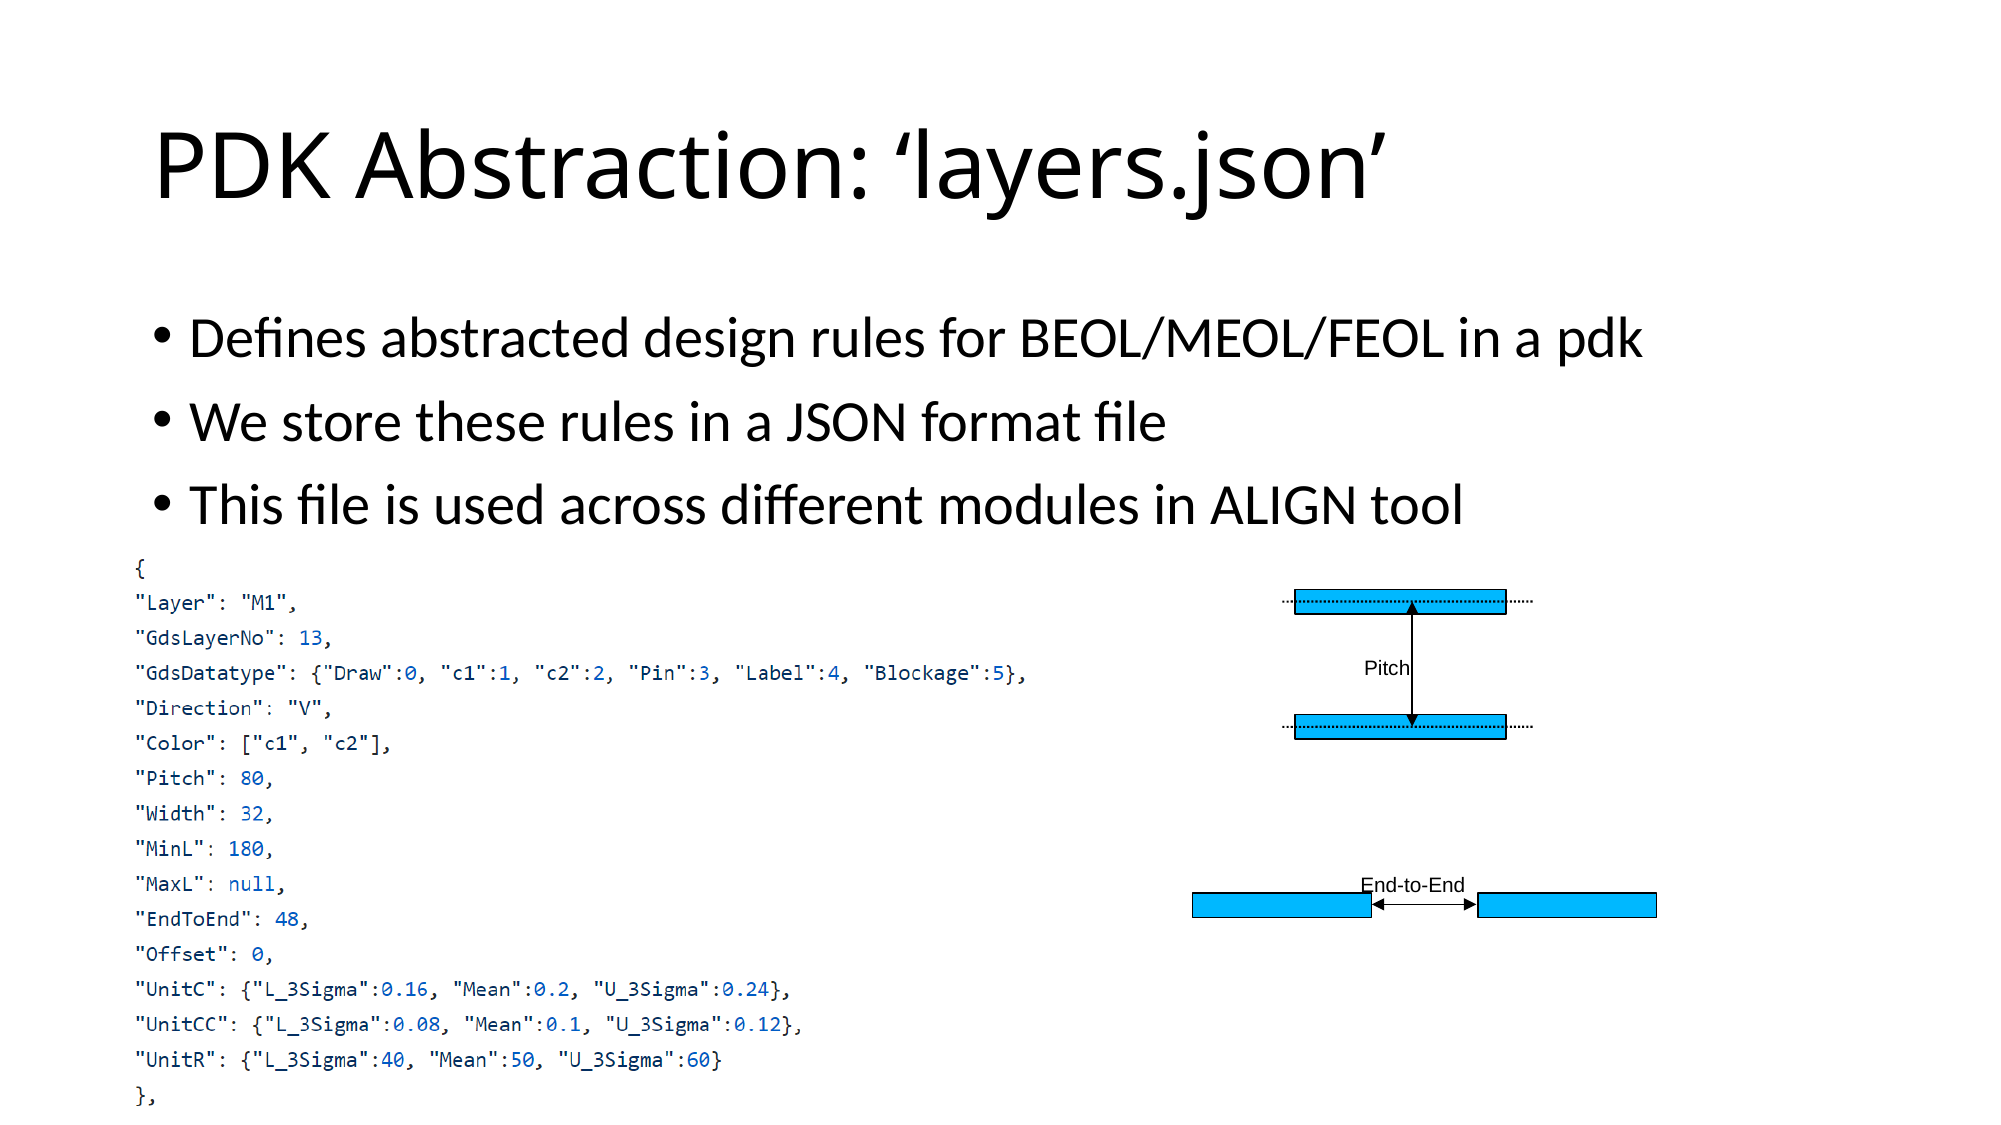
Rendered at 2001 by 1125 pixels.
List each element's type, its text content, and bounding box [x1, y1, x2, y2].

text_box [1192, 864, 1657, 918]
list Defines abstracted design rules for BEOL/MEOL/FEOL in a pdk We store these rules in a JSON format file This file is used across different modules in ALIGN tool [137, 299, 1863, 1014]
title PDK Abstraction: ‘layers.json’ [137, 59, 1863, 278]
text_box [1281, 589, 1532, 739]
picture [117, 554, 1027, 1125]
